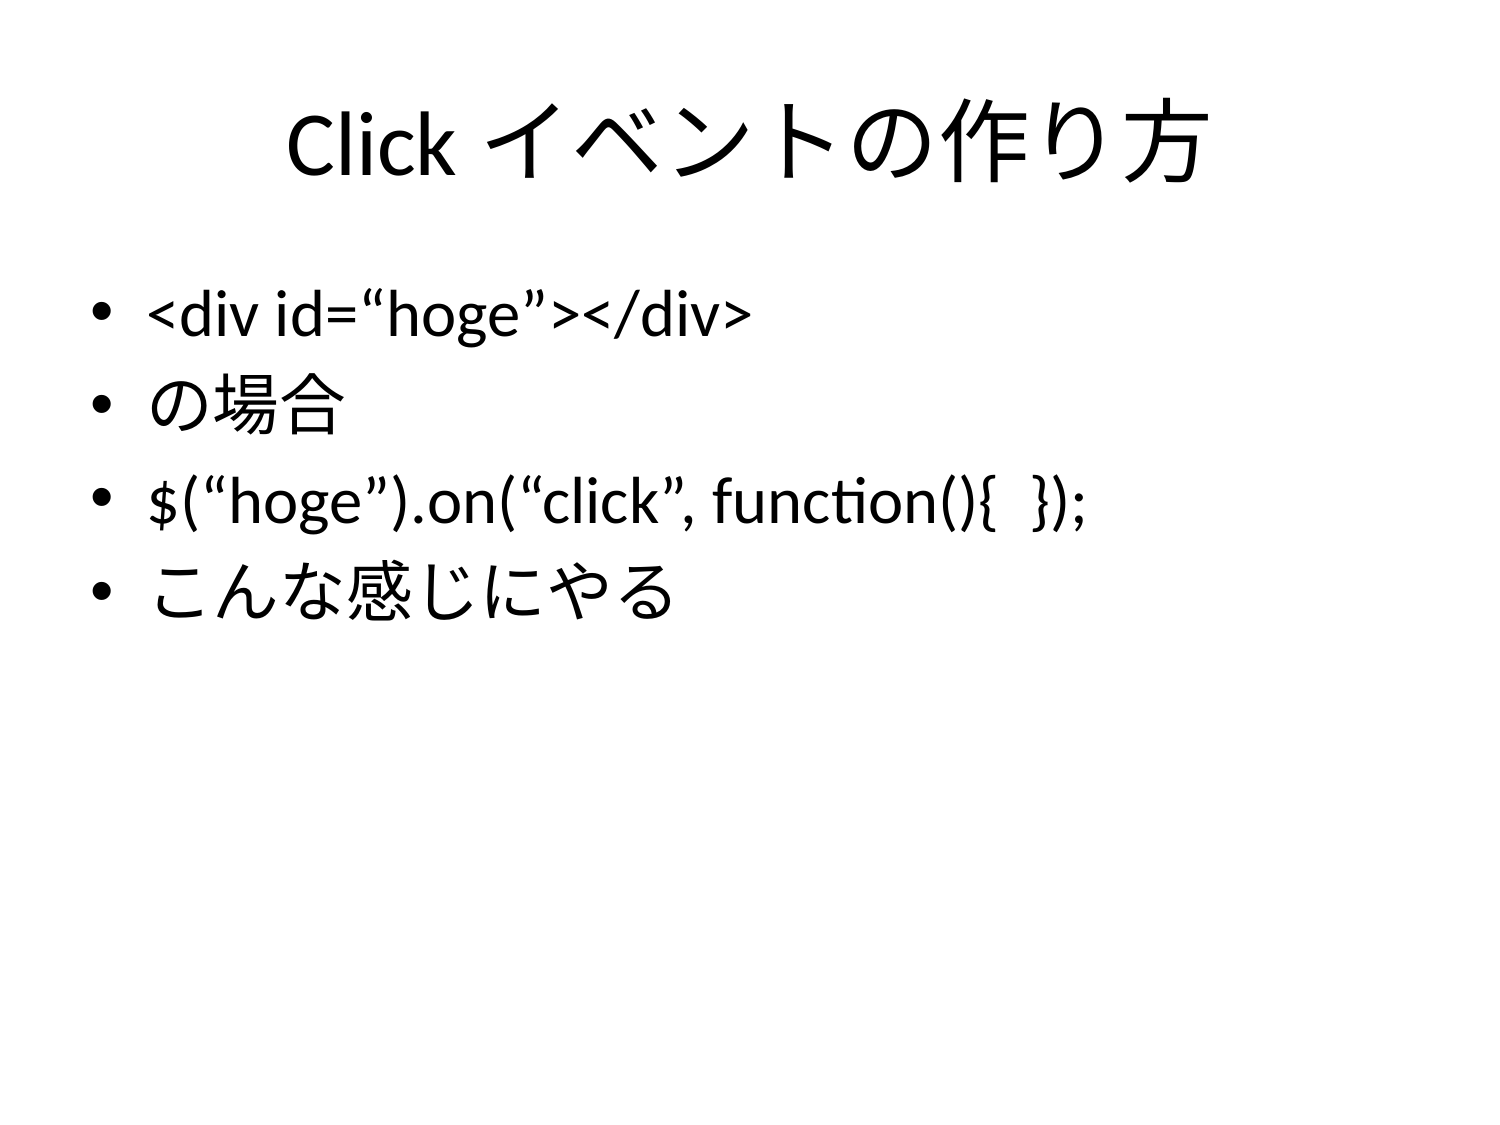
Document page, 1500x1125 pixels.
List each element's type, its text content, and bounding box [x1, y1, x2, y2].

title Clickイベントの作り方 [75, 45, 1425, 233]
list <div id=“hoge”></div> の場合 $(“hoge”).on(“click”, function(){ }); こんな感じにやる [75, 262, 1425, 1005]
